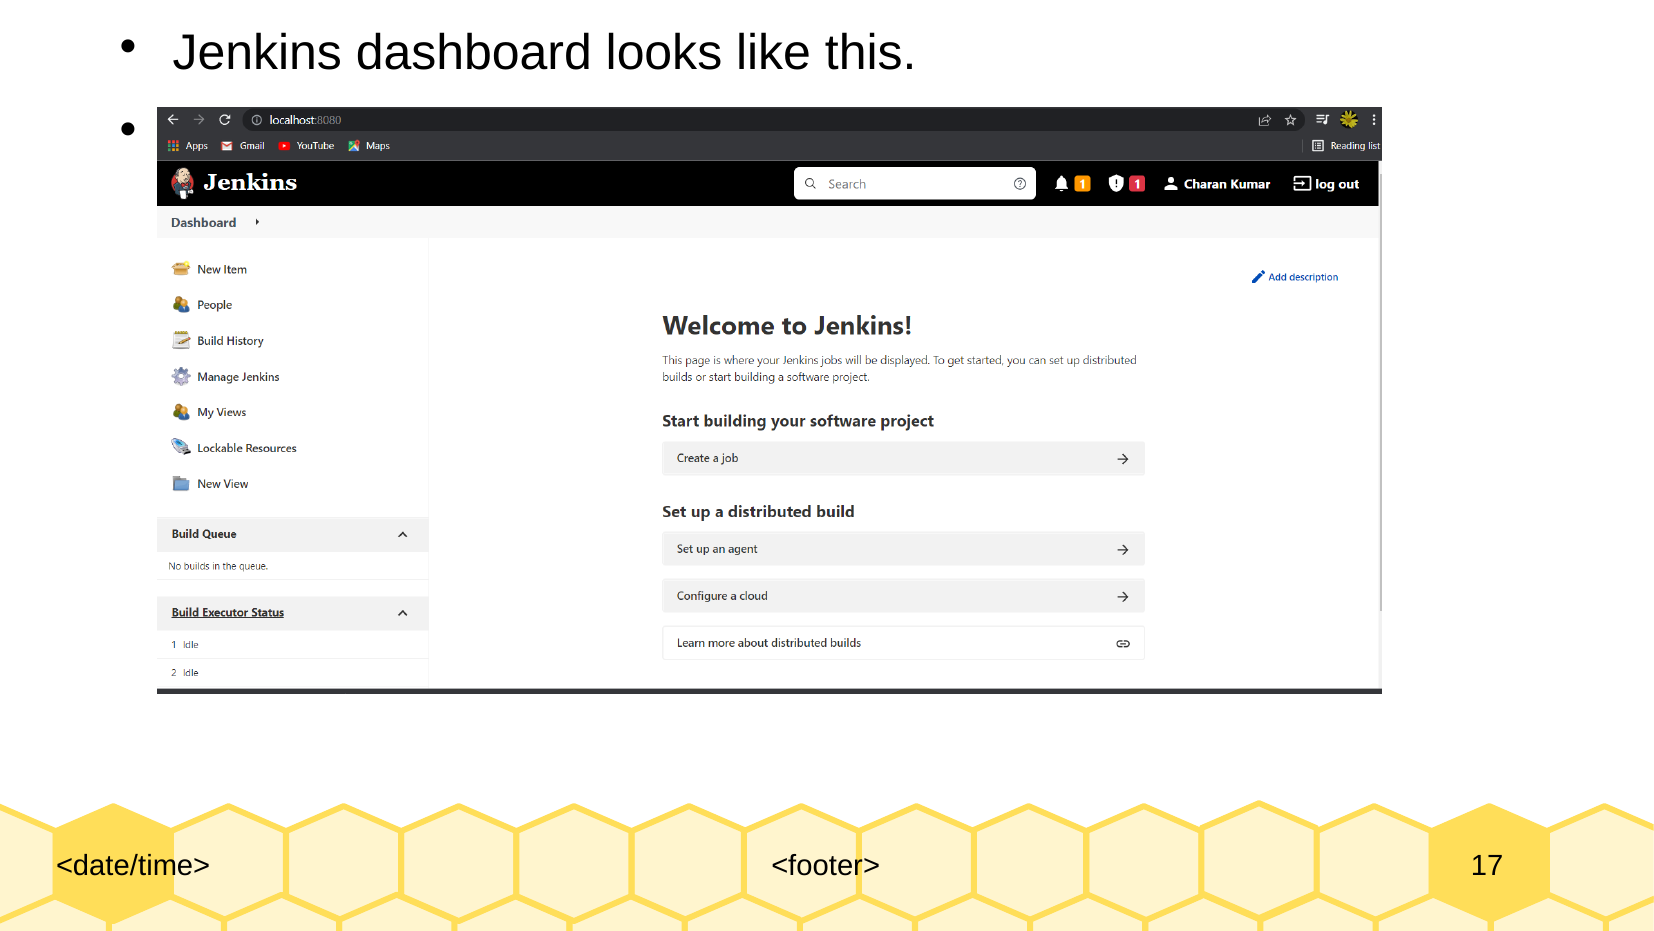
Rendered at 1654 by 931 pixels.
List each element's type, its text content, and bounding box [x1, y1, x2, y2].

list Jenkins dashboard looks like this. [101, 19, 1579, 745]
picture [157, 106, 1382, 694]
